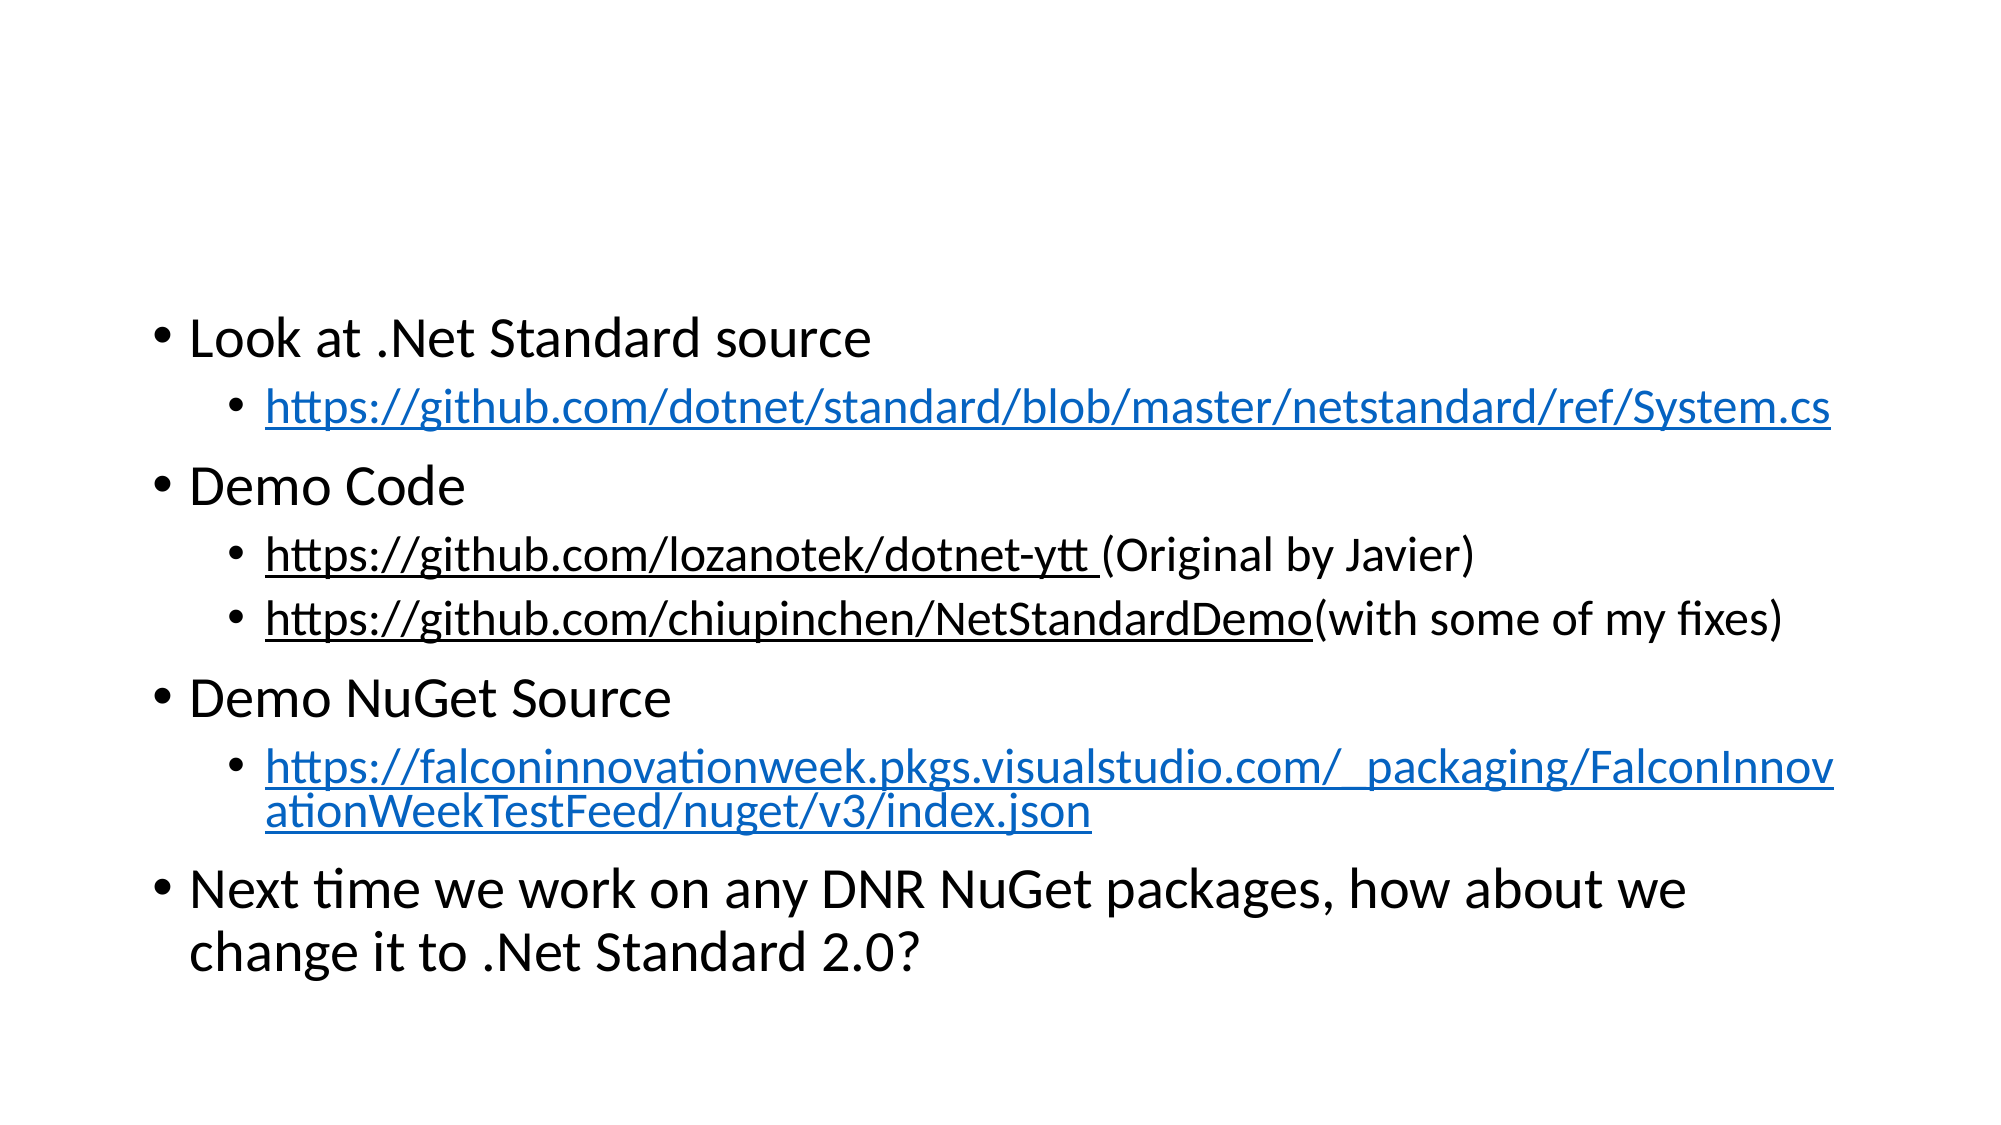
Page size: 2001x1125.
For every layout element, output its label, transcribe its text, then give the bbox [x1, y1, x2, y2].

list Look at .Net Standard source https://github.com/dotnet/standard/blob/master/netstandard/ref/System.cs Demo Code https://github.com/lozanotek/dotnet-ytt (Original by Javier) https://github.com/chiupinchen/NetStandardDemo(with some of my fixes) Demo NuGet Source https://falconinnovationweek.pkgs.visualstudio.com/_packaging/FalconInnovationWeekTestFeed/nuget/v3/index.json Next time we work on any DNR NuGet packages, how about we change it to .Net Standard 2.0? [137, 299, 1863, 1014]
